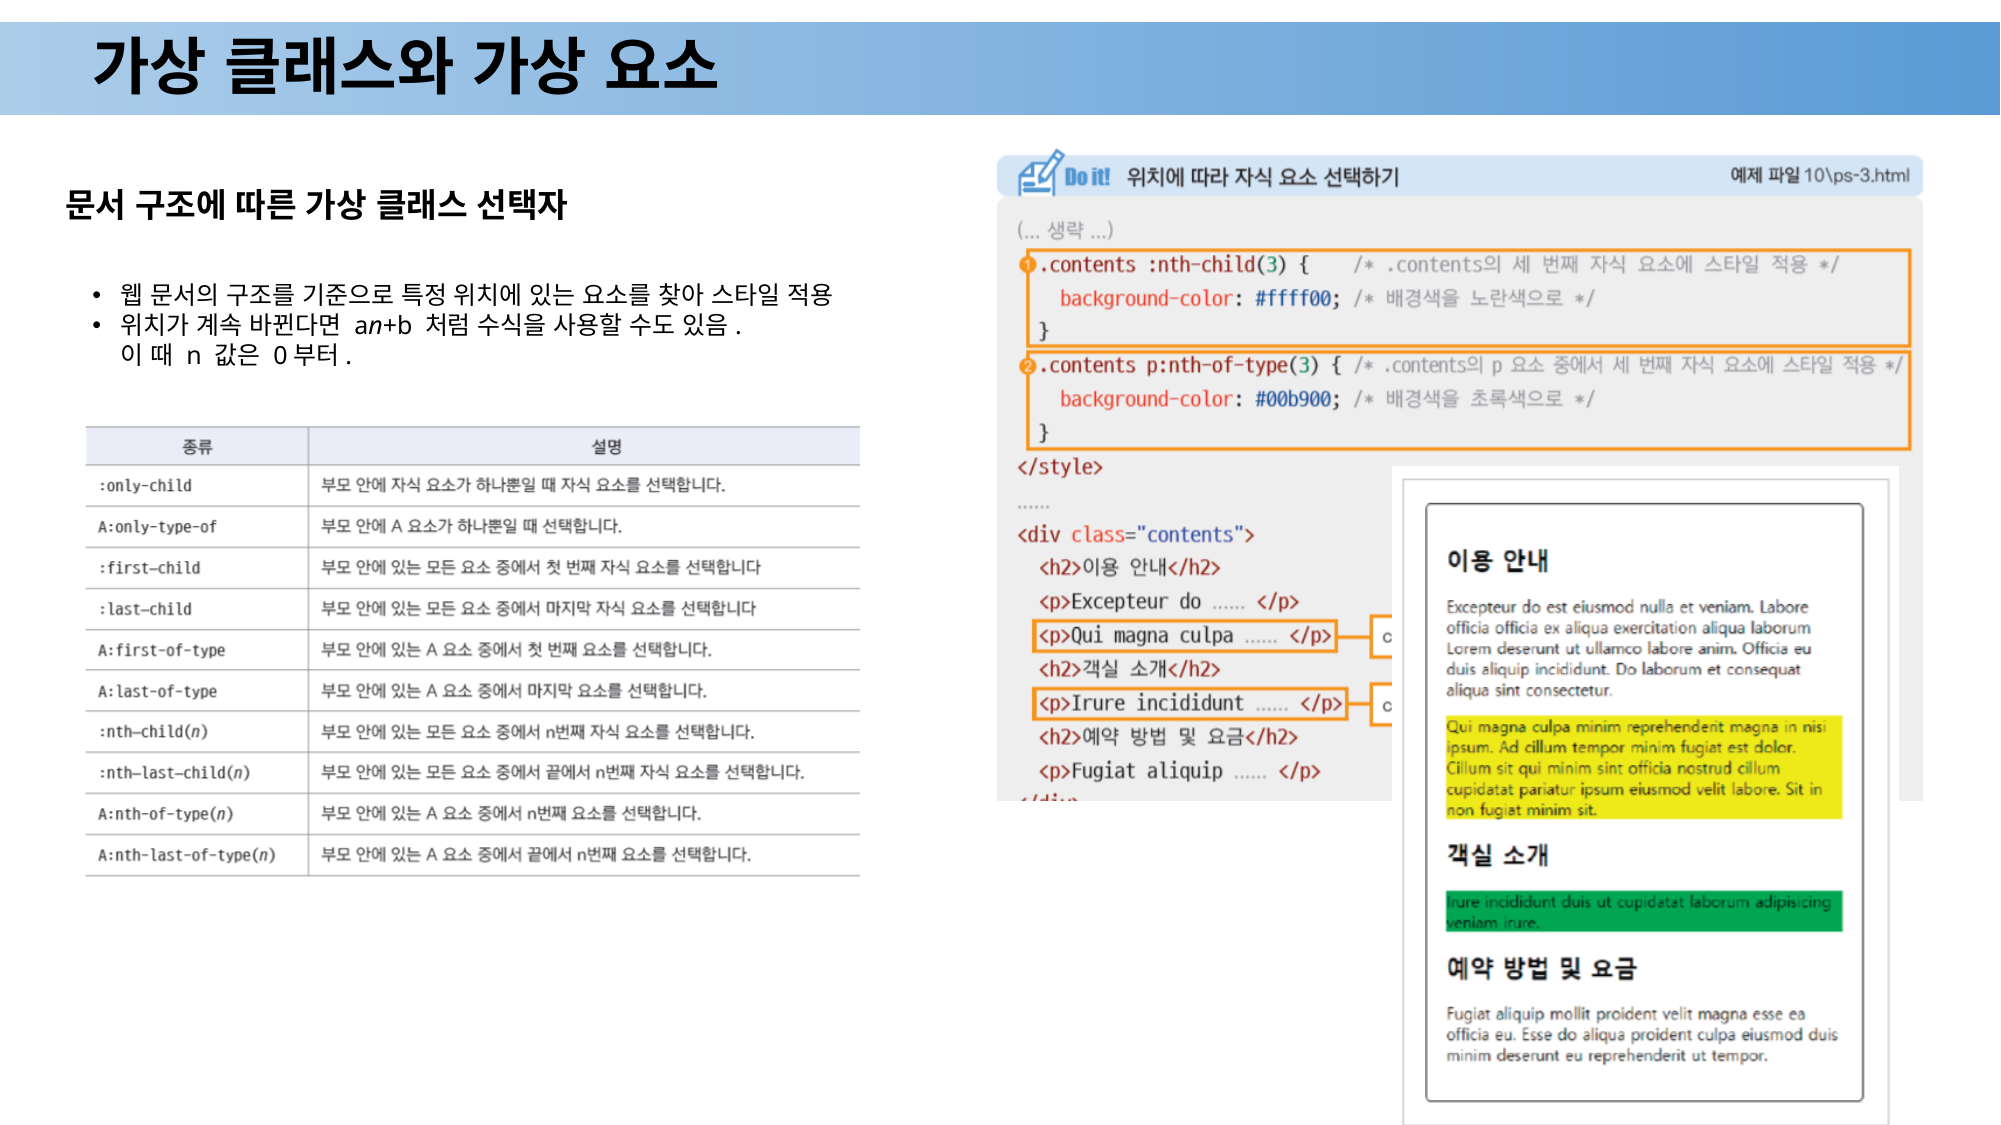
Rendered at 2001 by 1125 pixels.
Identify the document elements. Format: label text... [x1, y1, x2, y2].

picture [77, 418, 860, 881]
picture [996, 143, 1923, 1125]
text_box 웹 문서의 구조를 기준으로 특정 위치에 있는 요소를 찾아 스타일 적용 위치가 계속 바뀐다면 an+b 처럼 수식을 사용할 수도 있음. 이 때 n 값은 0부터. [77, 272, 949, 378]
text_box 문서 구조에 따른 가상 클래스 선택자 [50, 176, 883, 232]
title 가상 클래스와 가상 요소 [77, 22, 1569, 116]
